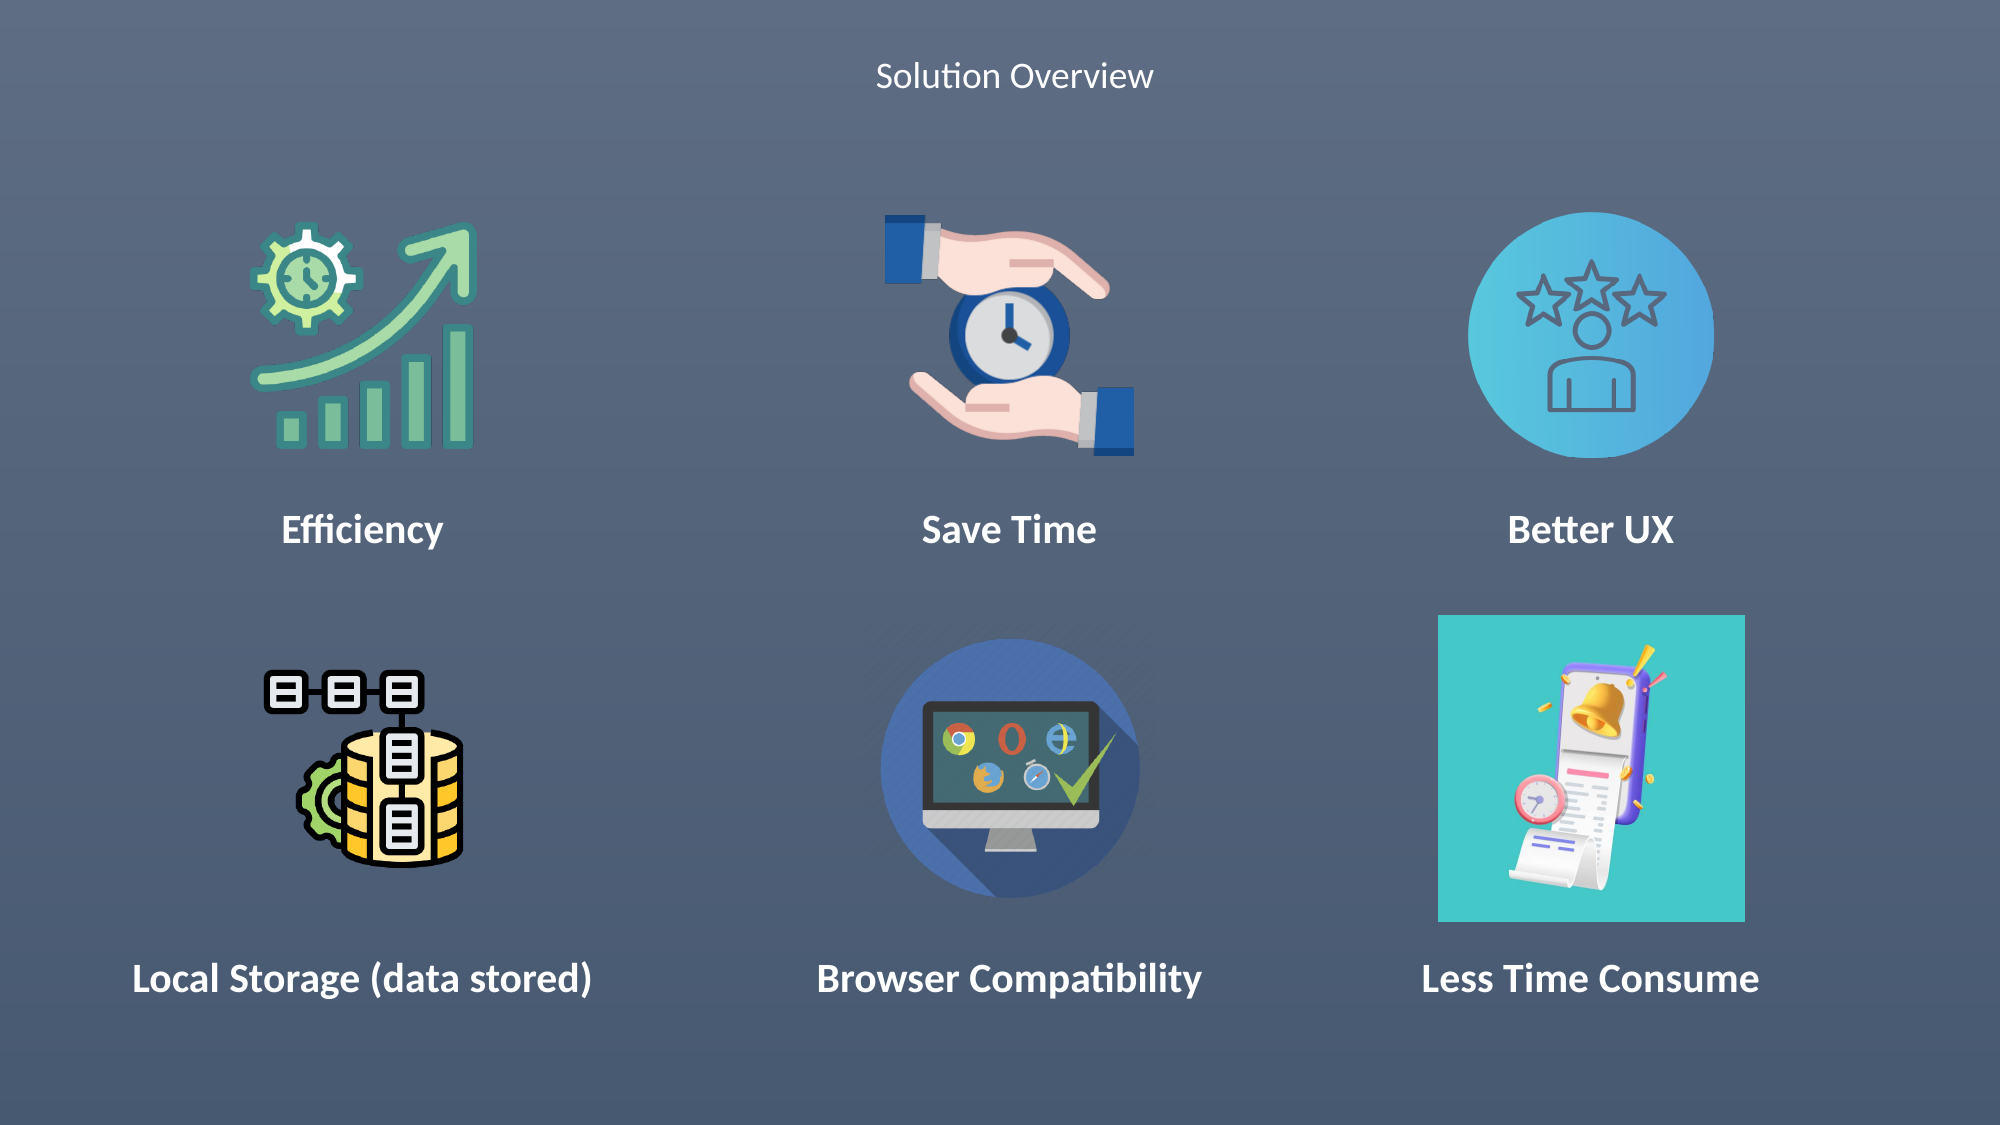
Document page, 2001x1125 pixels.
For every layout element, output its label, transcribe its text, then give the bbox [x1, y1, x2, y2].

text_box Solution Overview [861, 43, 1178, 103]
picture [242, 214, 484, 456]
picture [863, 621, 1157, 915]
text_box Browser Compatibility [801, 943, 1218, 1009]
picture [1468, 212, 1714, 458]
picture [1438, 615, 1745, 922]
text_box Less Time Consume [1406, 943, 1776, 1009]
text_box Save Time [907, 494, 1113, 560]
picture [881, 207, 1138, 464]
text_box Better UX [1492, 494, 1690, 560]
picture [260, 666, 466, 871]
text_box Efficiency [266, 494, 459, 560]
text_box Local Storage (data stored) [117, 943, 609, 1009]
